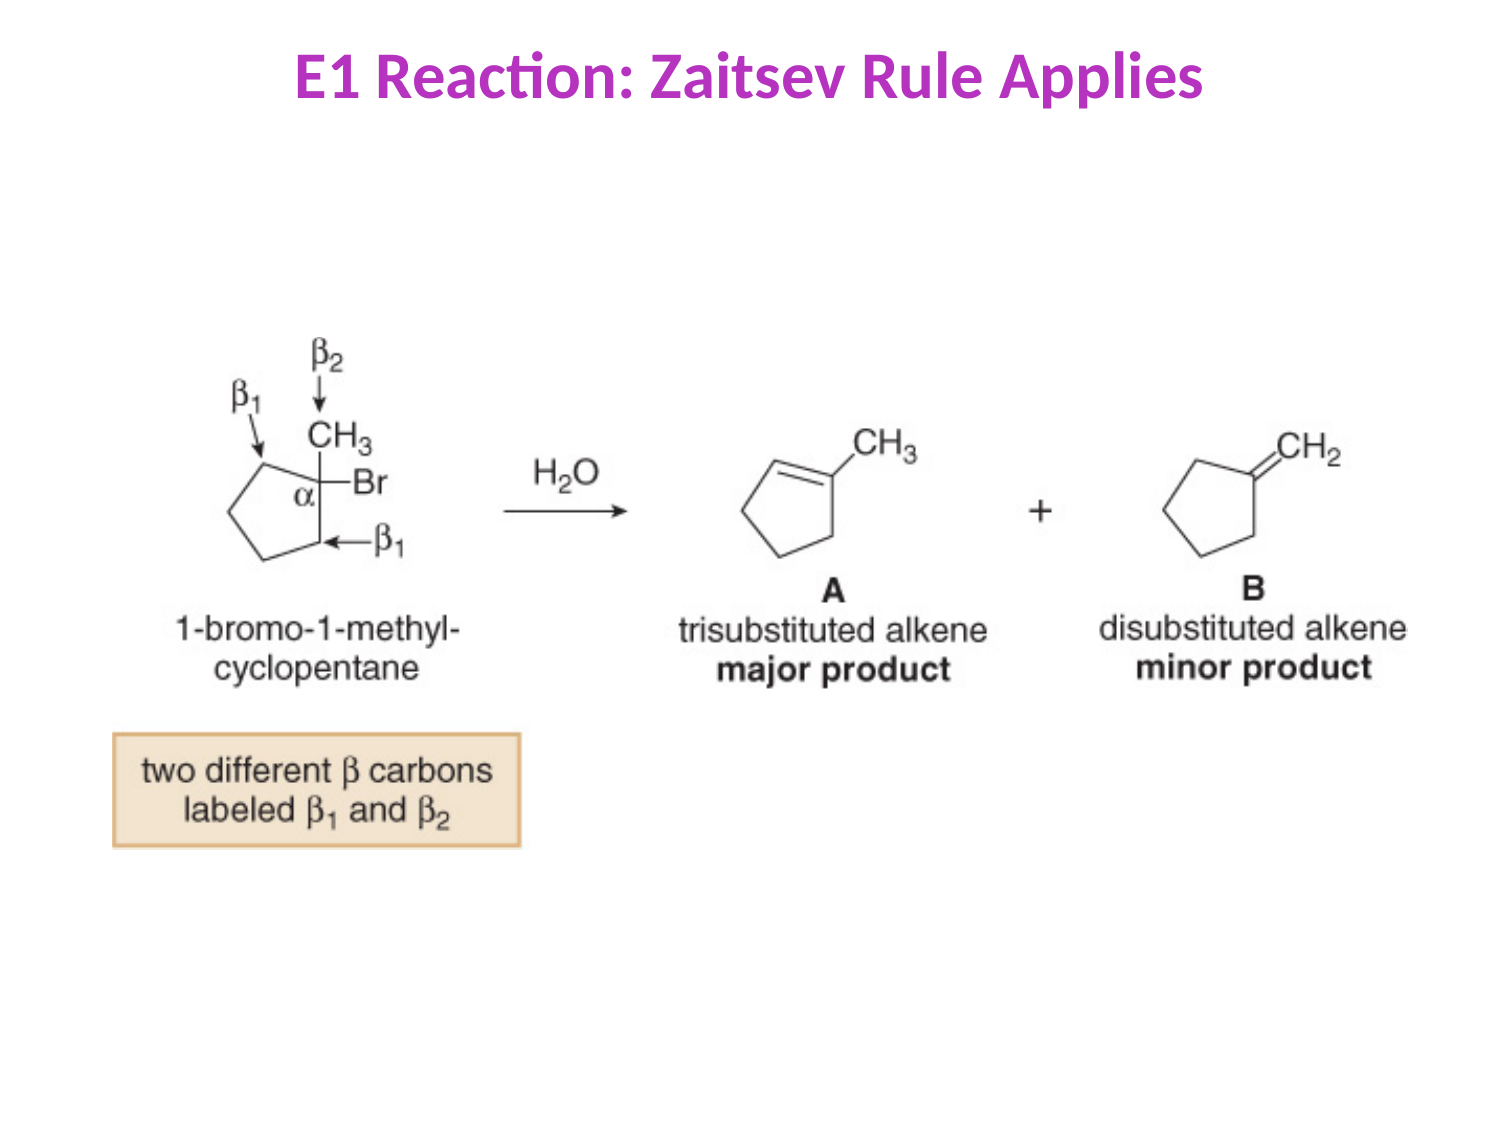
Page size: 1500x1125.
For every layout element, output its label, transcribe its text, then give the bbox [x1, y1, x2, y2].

text_box E1 Reaction: Zaitsev Rule Applies [279, 24, 1221, 120]
picture [112, 337, 1408, 851]
